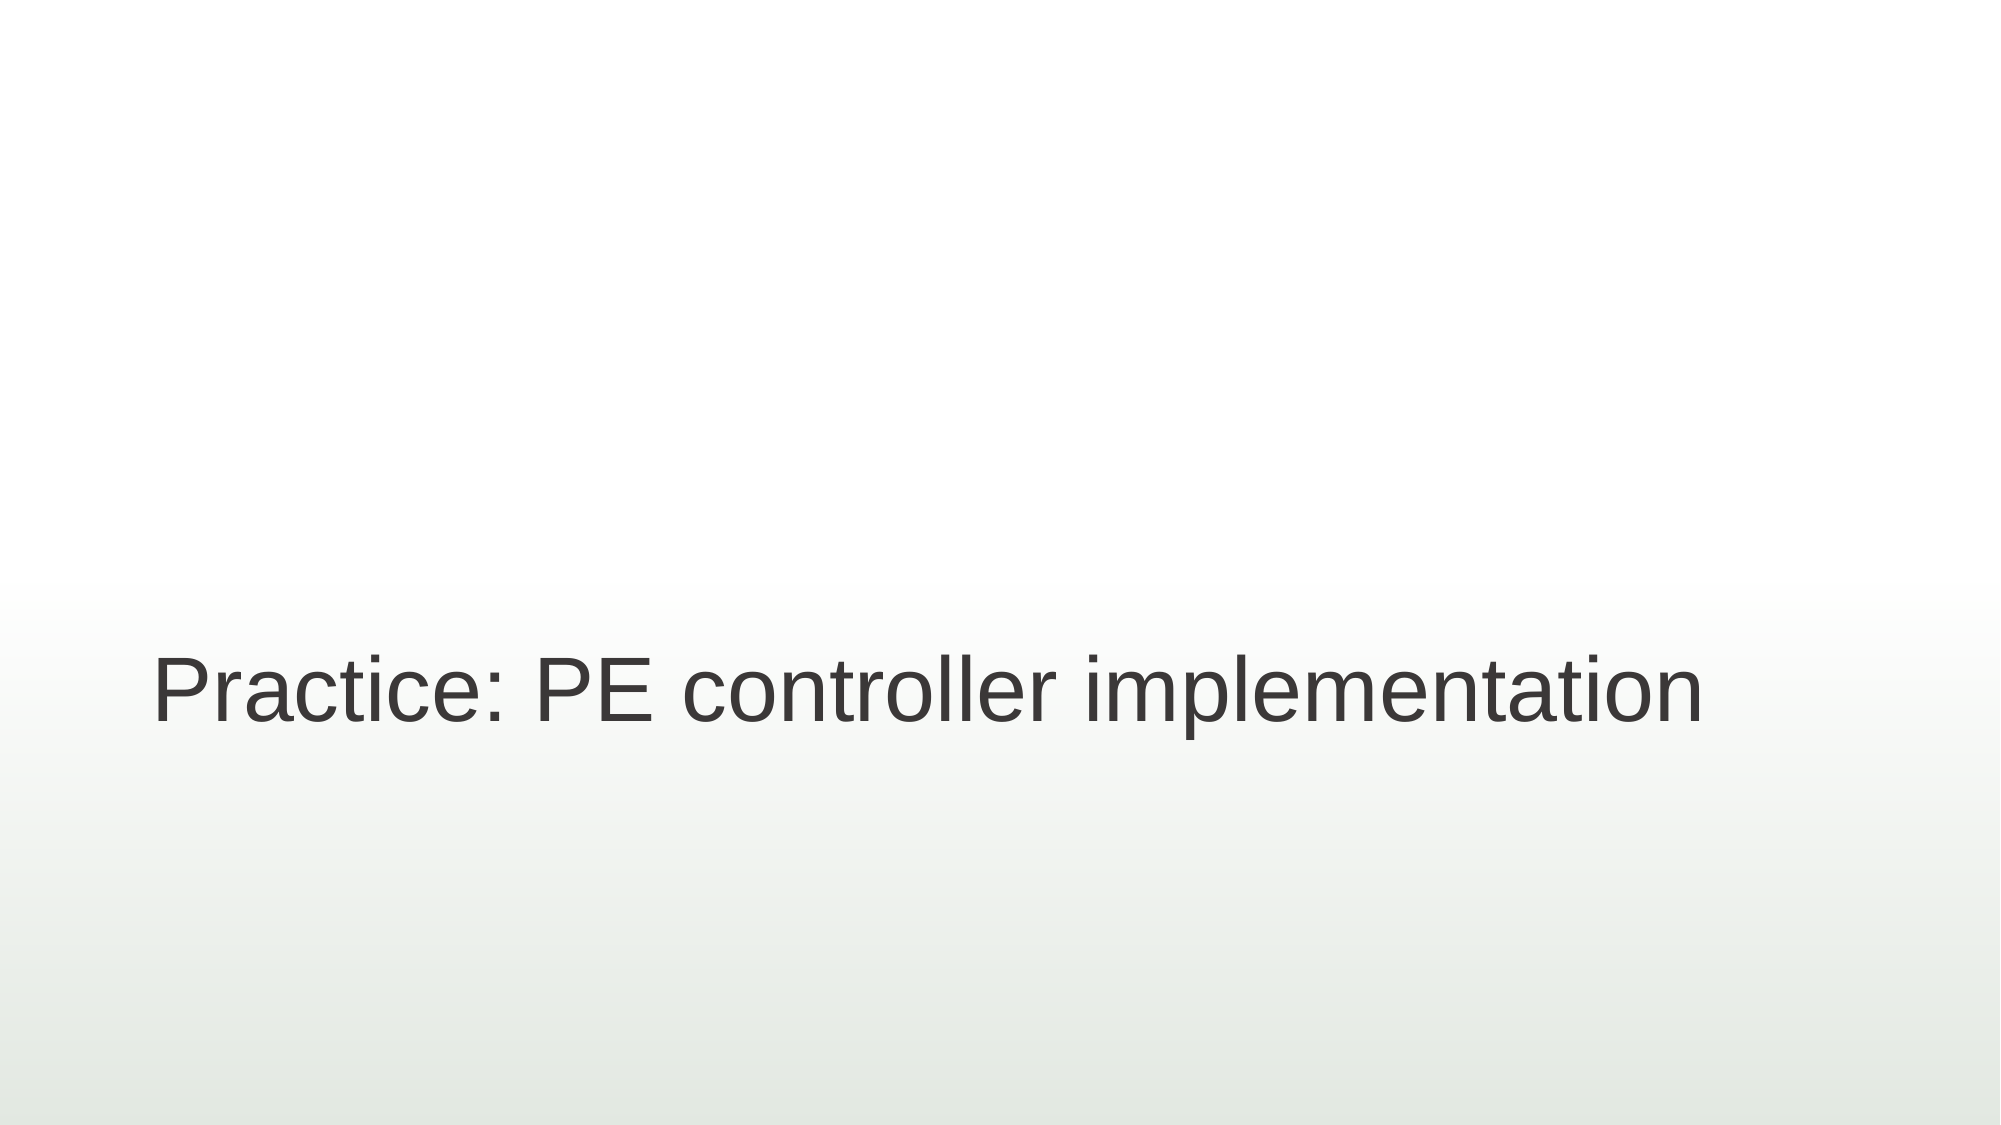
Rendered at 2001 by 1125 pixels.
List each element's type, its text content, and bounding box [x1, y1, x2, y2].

title Practice: PE controller implementation [136, 280, 1862, 749]
